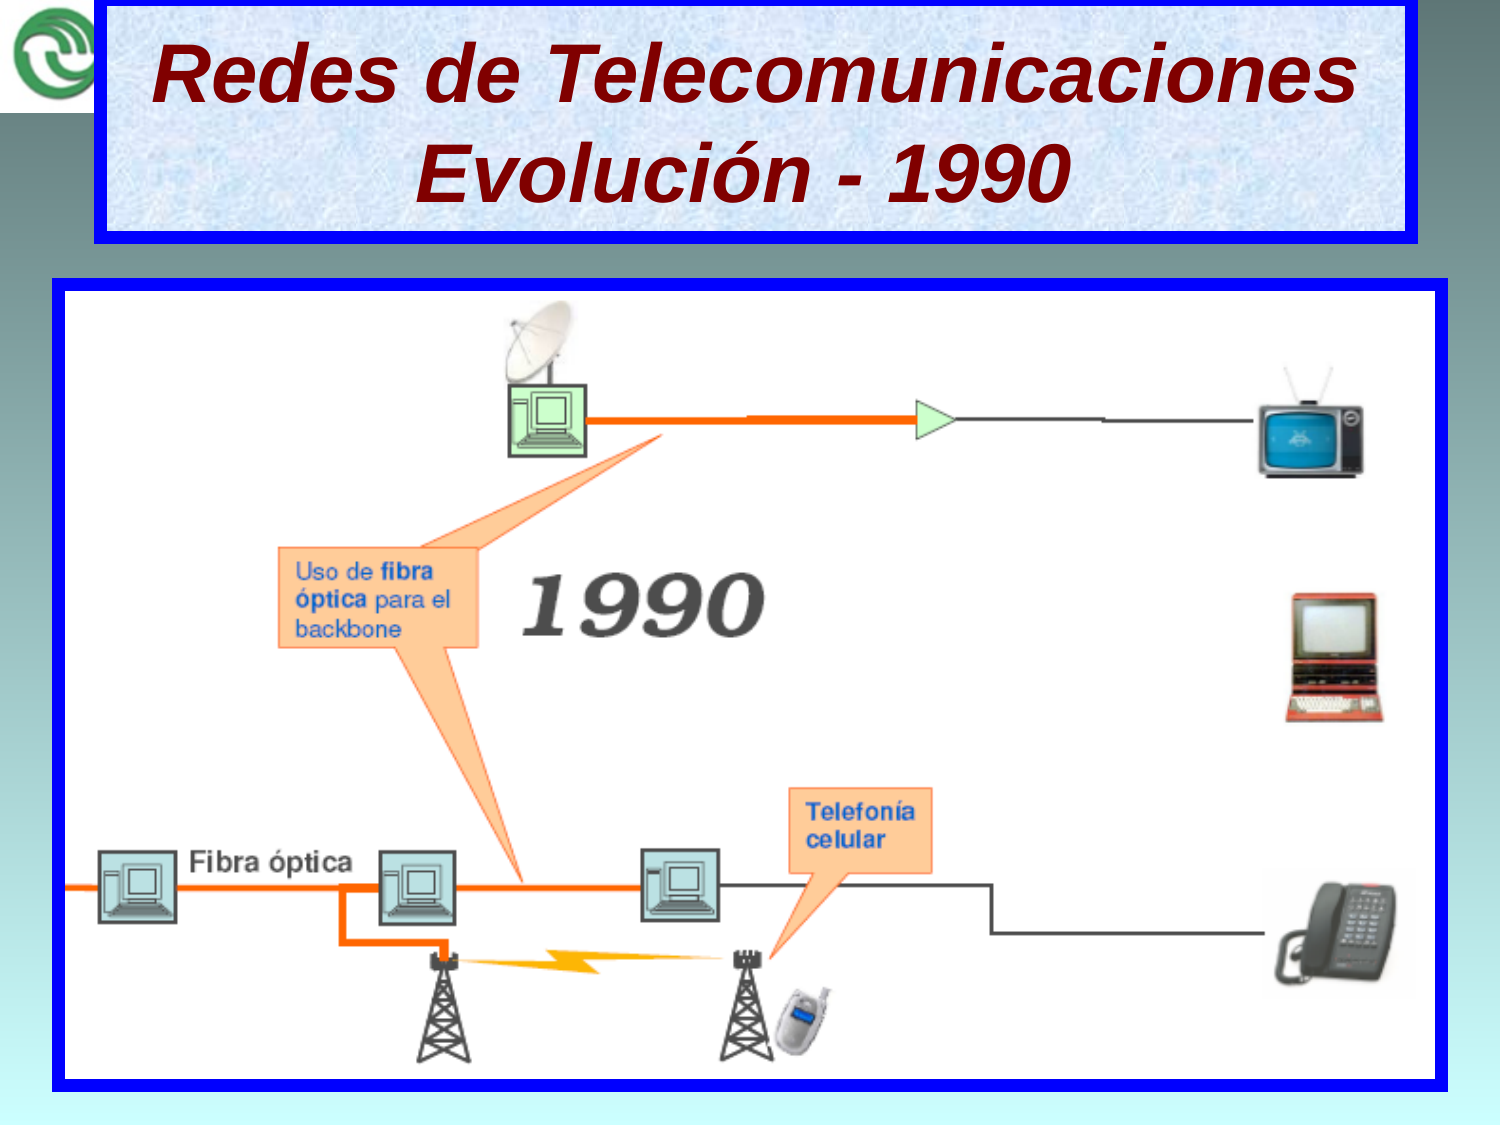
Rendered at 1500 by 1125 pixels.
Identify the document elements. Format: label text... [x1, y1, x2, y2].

slide_number 10 [1074, 1092, 1388, 1101]
title Redes de Telecomunicaciones Evolución - 1990 [100, 0, 1412, 238]
picture [0, 0, 100, 113]
picture [64, 290, 1436, 1080]
